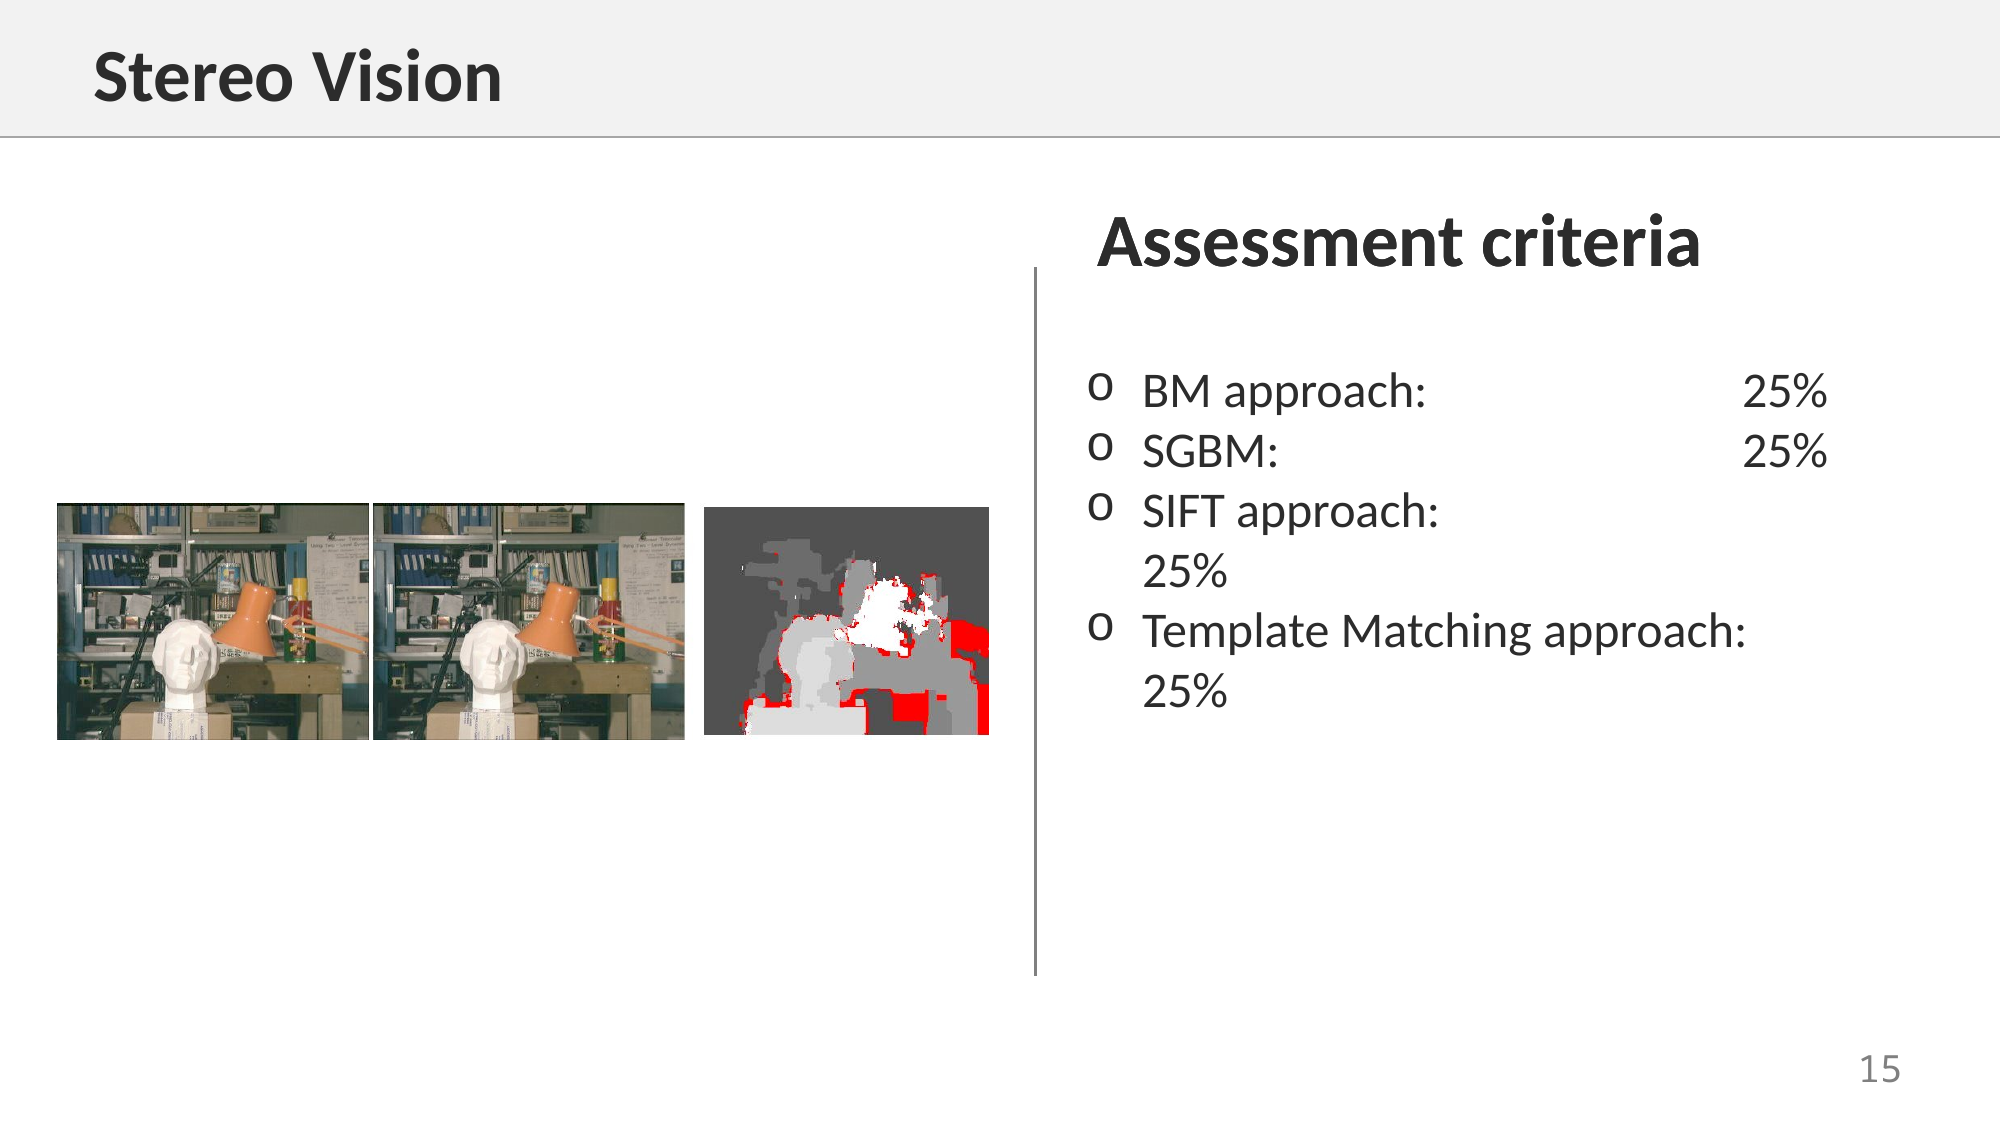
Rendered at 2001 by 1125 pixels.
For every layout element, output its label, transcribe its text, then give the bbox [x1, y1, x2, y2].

text_box Stereo Vision [78, 19, 1544, 124]
text_box Assessment criteria [1082, 184, 1922, 290]
picture [57, 503, 989, 740]
text_box BM approach: 25% SGBM: 25% SIFT approach: 25% Template Matching approach: 25% [1070, 349, 1945, 725]
